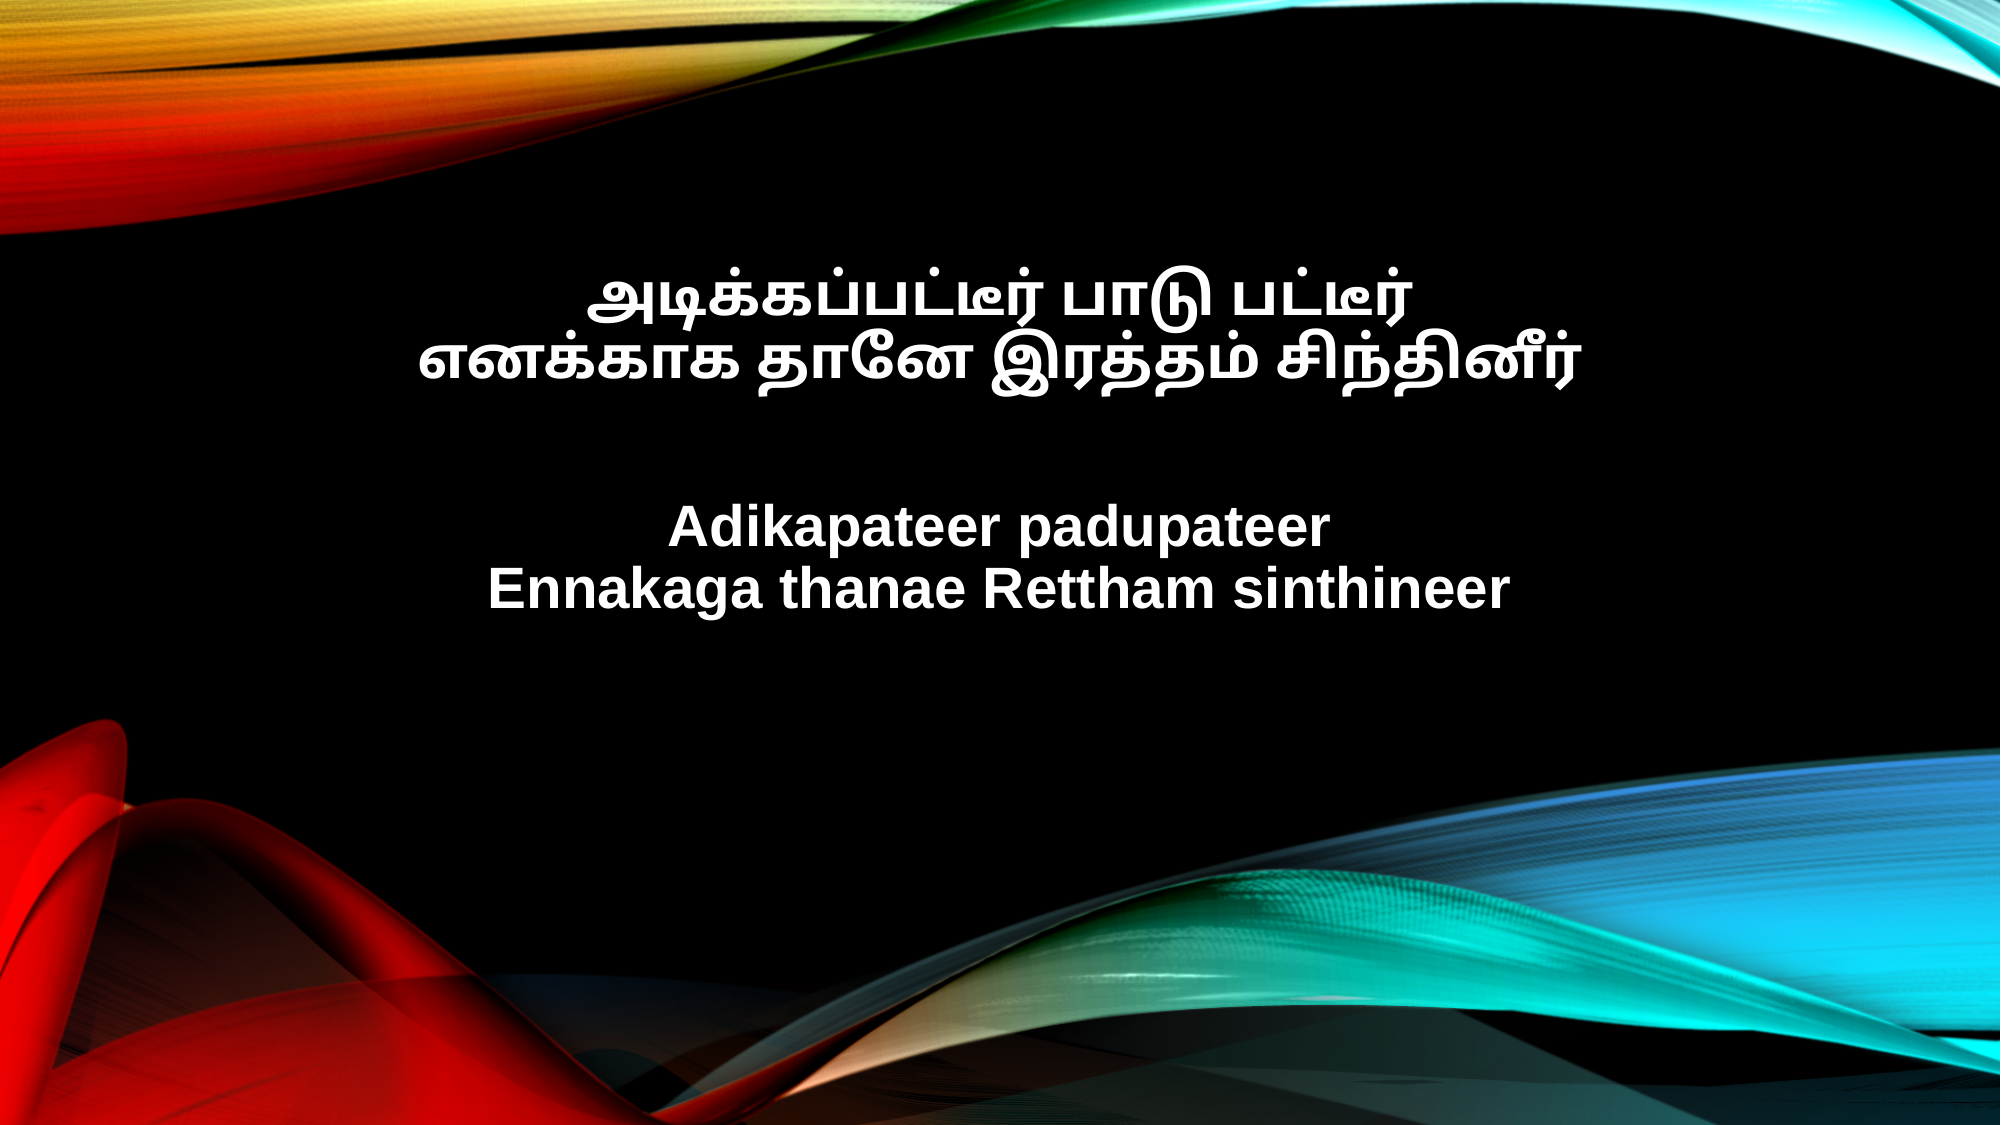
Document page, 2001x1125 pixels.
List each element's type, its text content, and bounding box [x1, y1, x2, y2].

subtitle அடிக்கப்பட்டீர் பாடு பட்டீர் எனக்காக தானே இரத்தம் சிந்தினீர் Adikapateer padupateer Ennakaga thanae Rettham sinthineer [0, 0, 2000, 1125]
